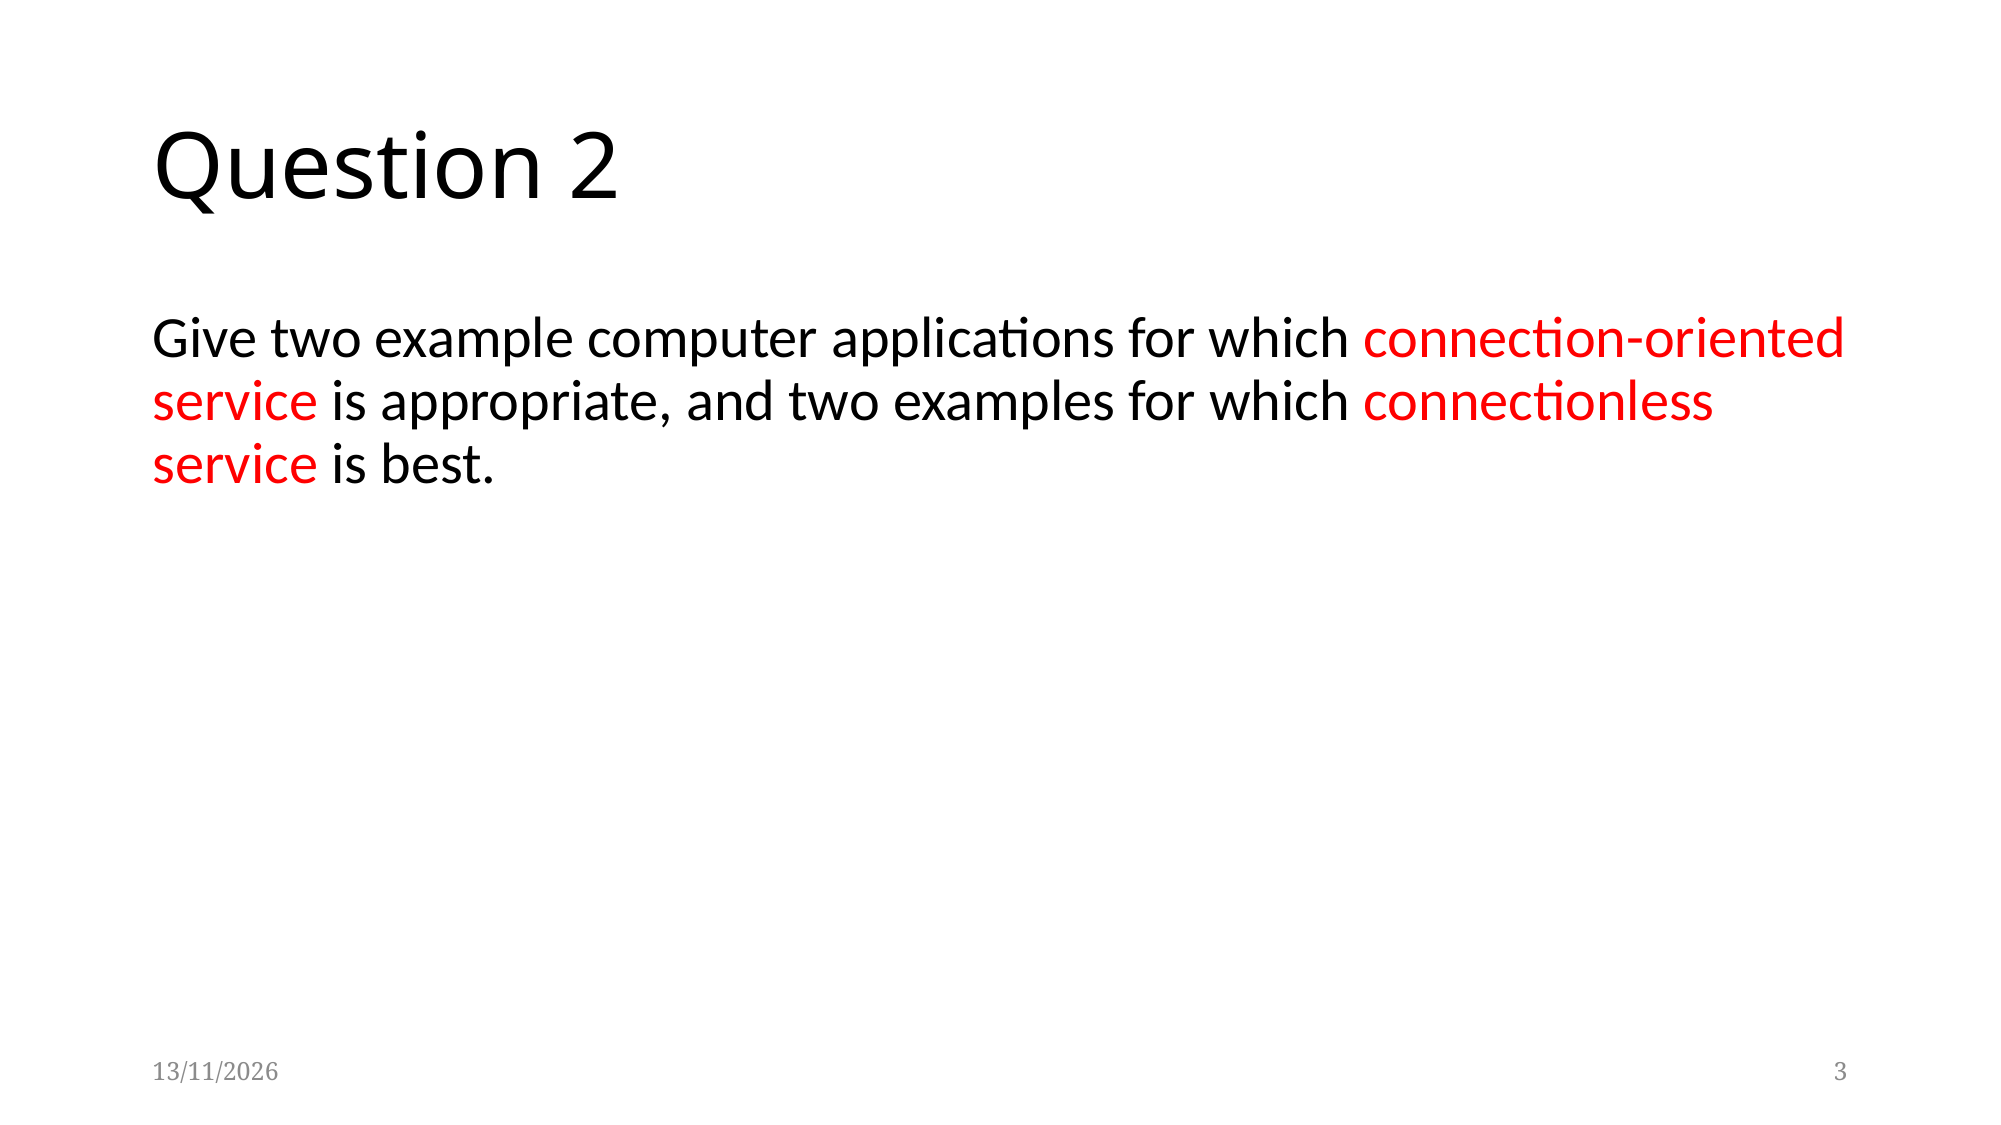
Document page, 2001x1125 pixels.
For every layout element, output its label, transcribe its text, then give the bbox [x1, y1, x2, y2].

list Give two example computer applications for which connection-oriented service is appropriate, and two examples for which connectionless service is best. [137, 299, 1863, 498]
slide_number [137, 1042, 588, 1103]
slide_number 3 [1412, 1042, 1863, 1103]
title Question 2 [137, 59, 1863, 278]
